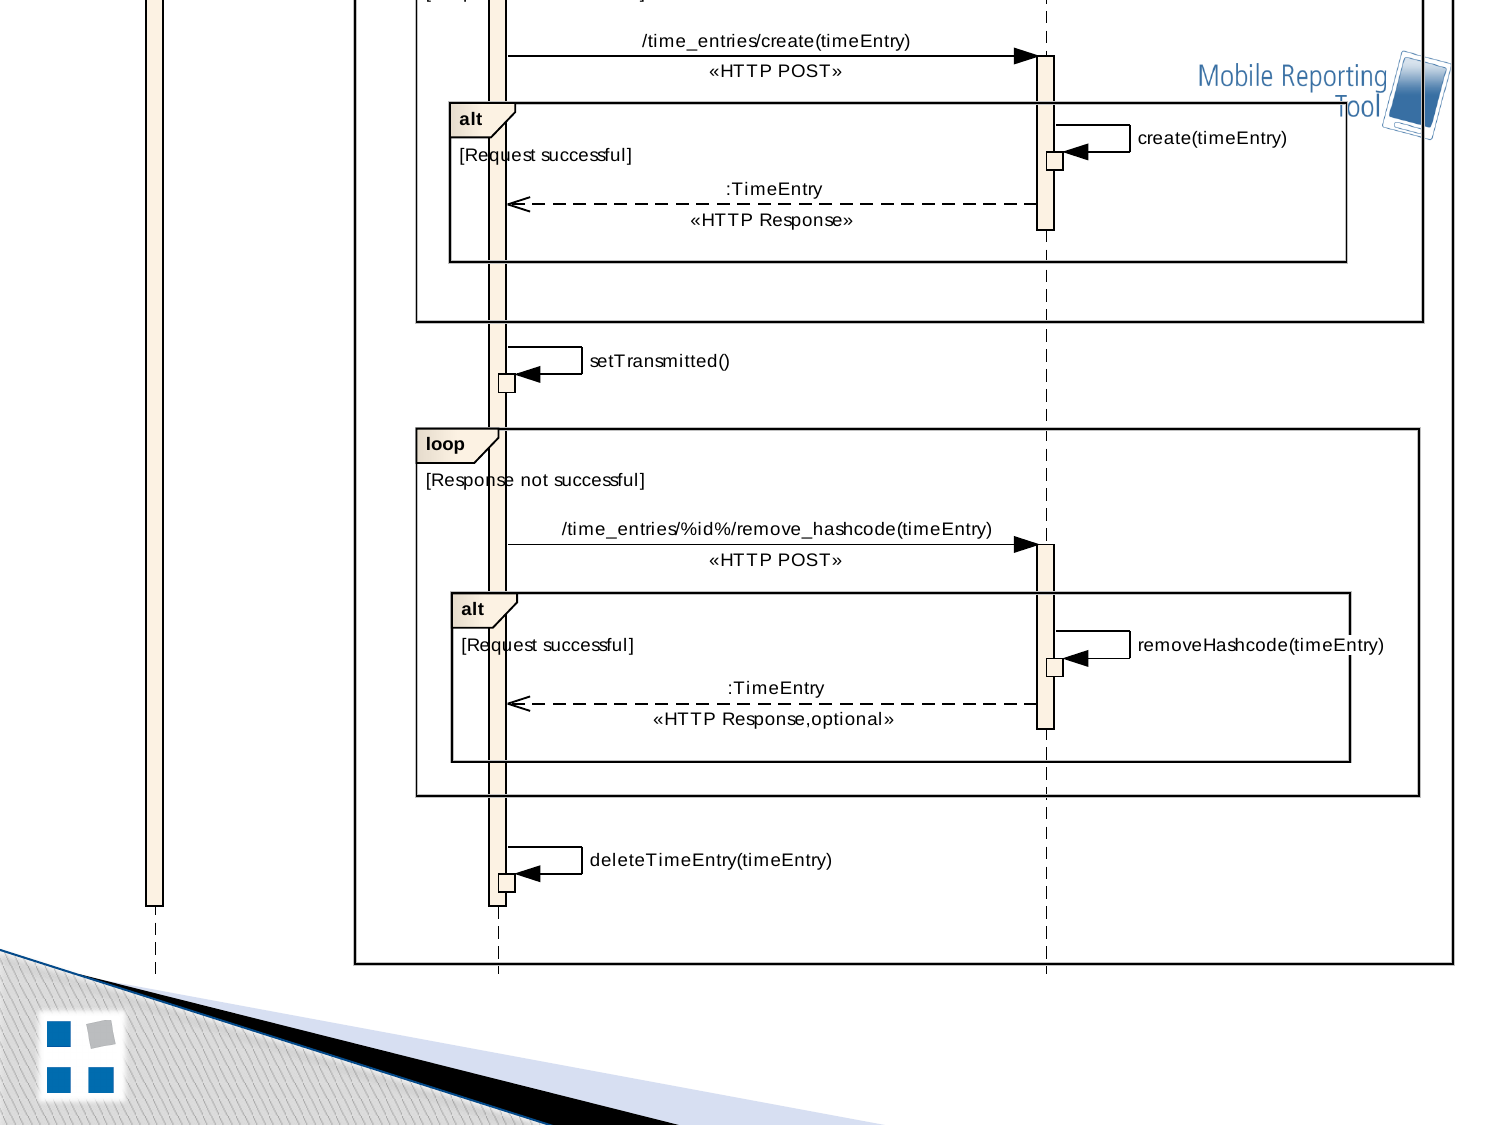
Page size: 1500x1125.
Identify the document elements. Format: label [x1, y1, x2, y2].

picture [35, 0, 1466, 974]
picture [47, 1020, 117, 1093]
